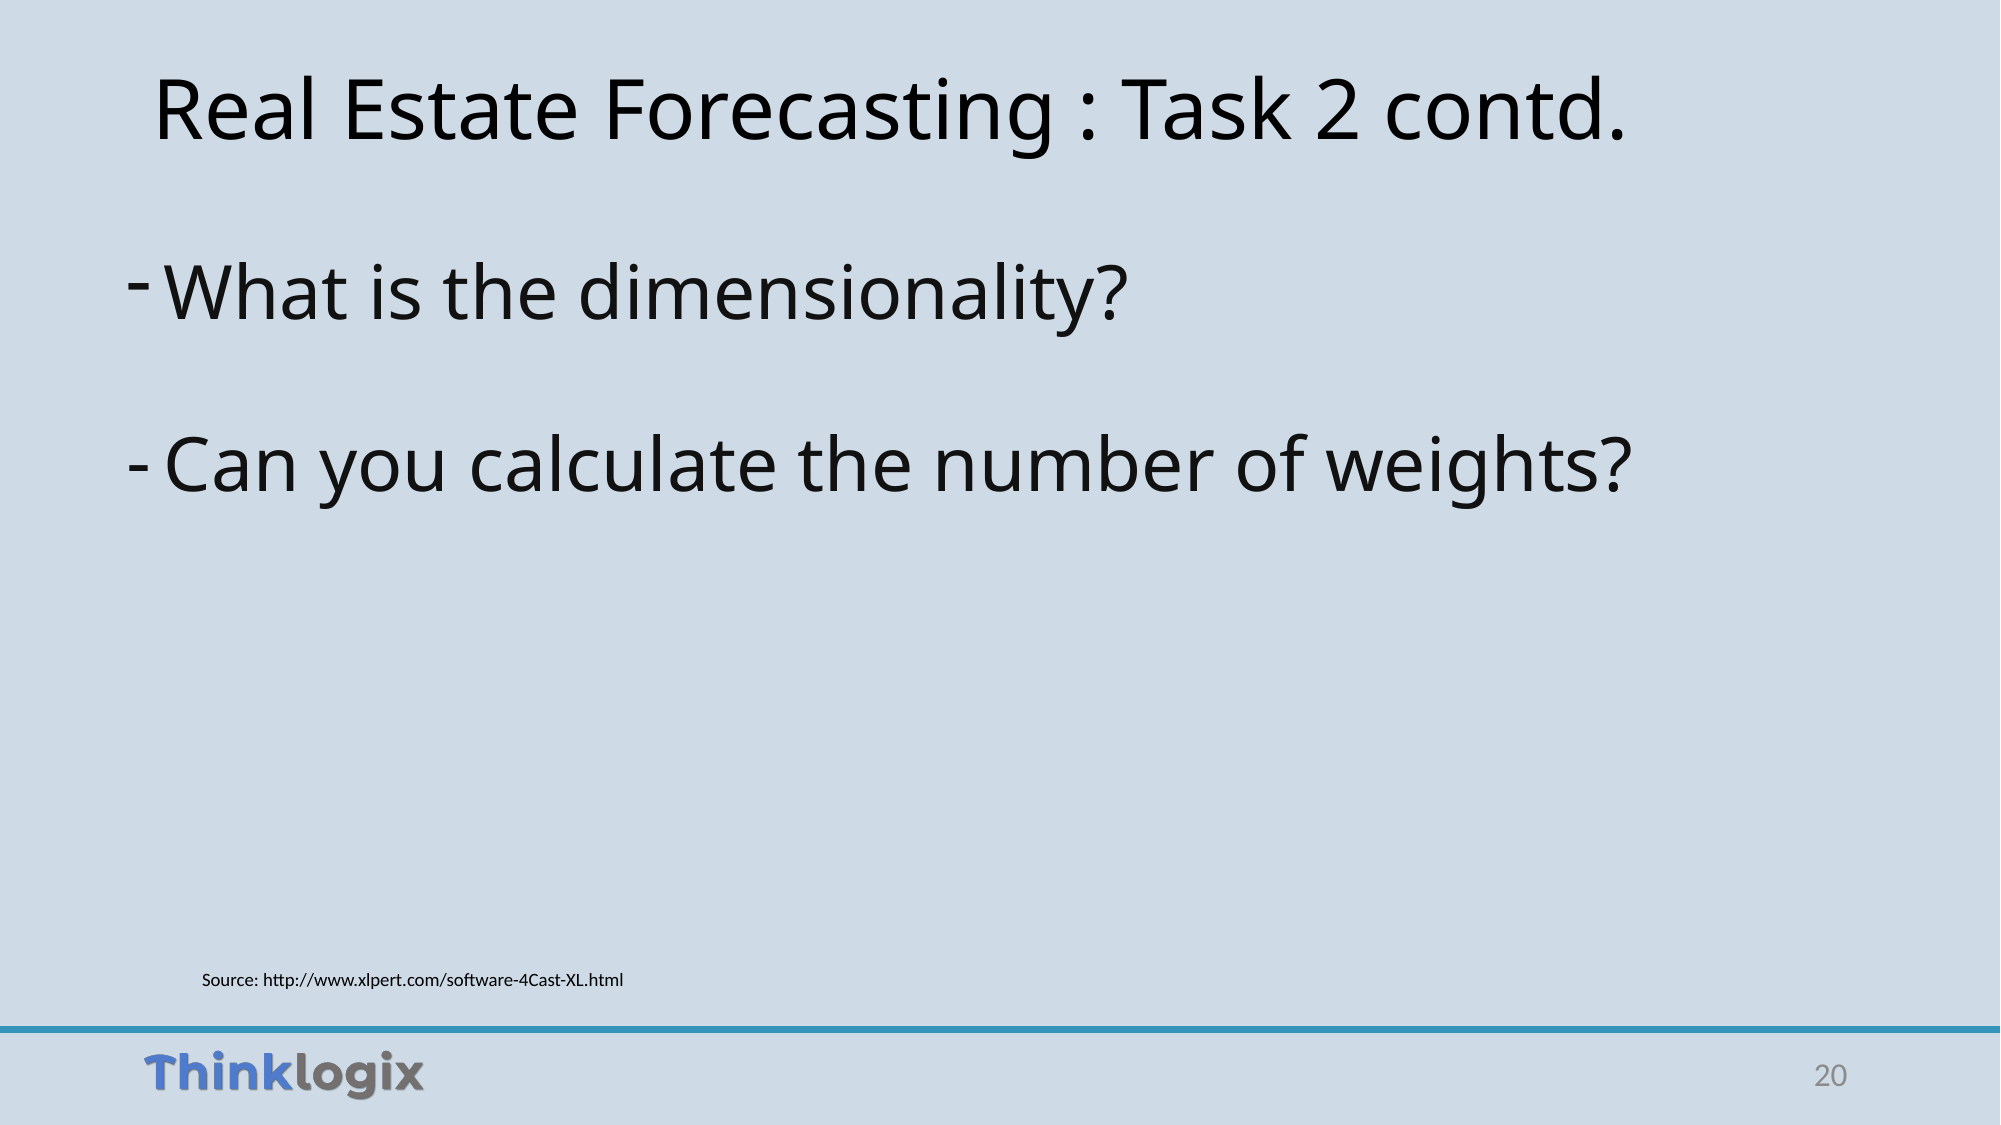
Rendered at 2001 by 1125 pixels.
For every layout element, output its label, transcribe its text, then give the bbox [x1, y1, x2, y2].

title Real Estate Forecasting : Task 2 contd. [137, 59, 1957, 278]
slide_number 20 [1412, 1042, 1863, 1103]
picture [115, 1036, 456, 1109]
list What is the dimensionality? Can you calculate the number of weights? [111, 246, 1837, 917]
text_box Source: http://www.xlpert.com/software-4Cast-XL.html [187, 960, 1957, 998]
